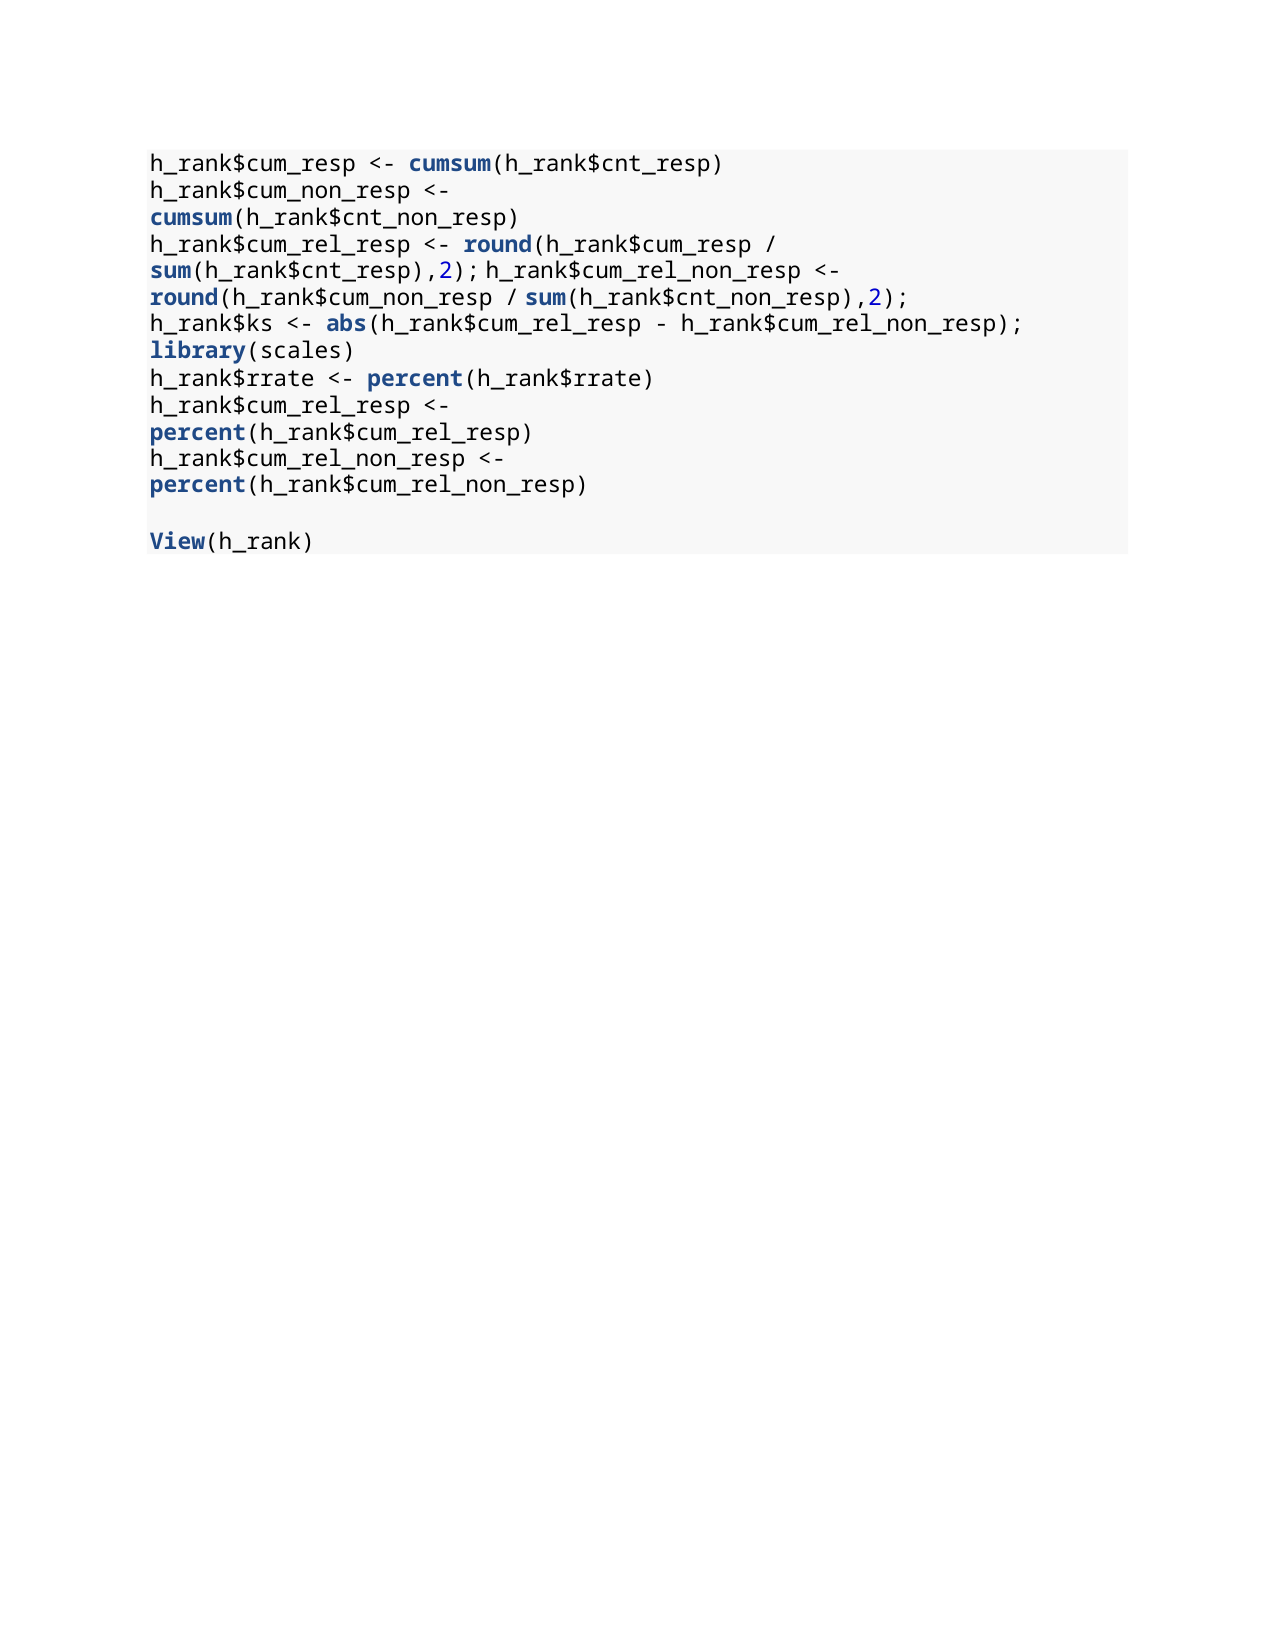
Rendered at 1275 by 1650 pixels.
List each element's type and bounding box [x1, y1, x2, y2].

text_box [146, 149, 1129, 555]
